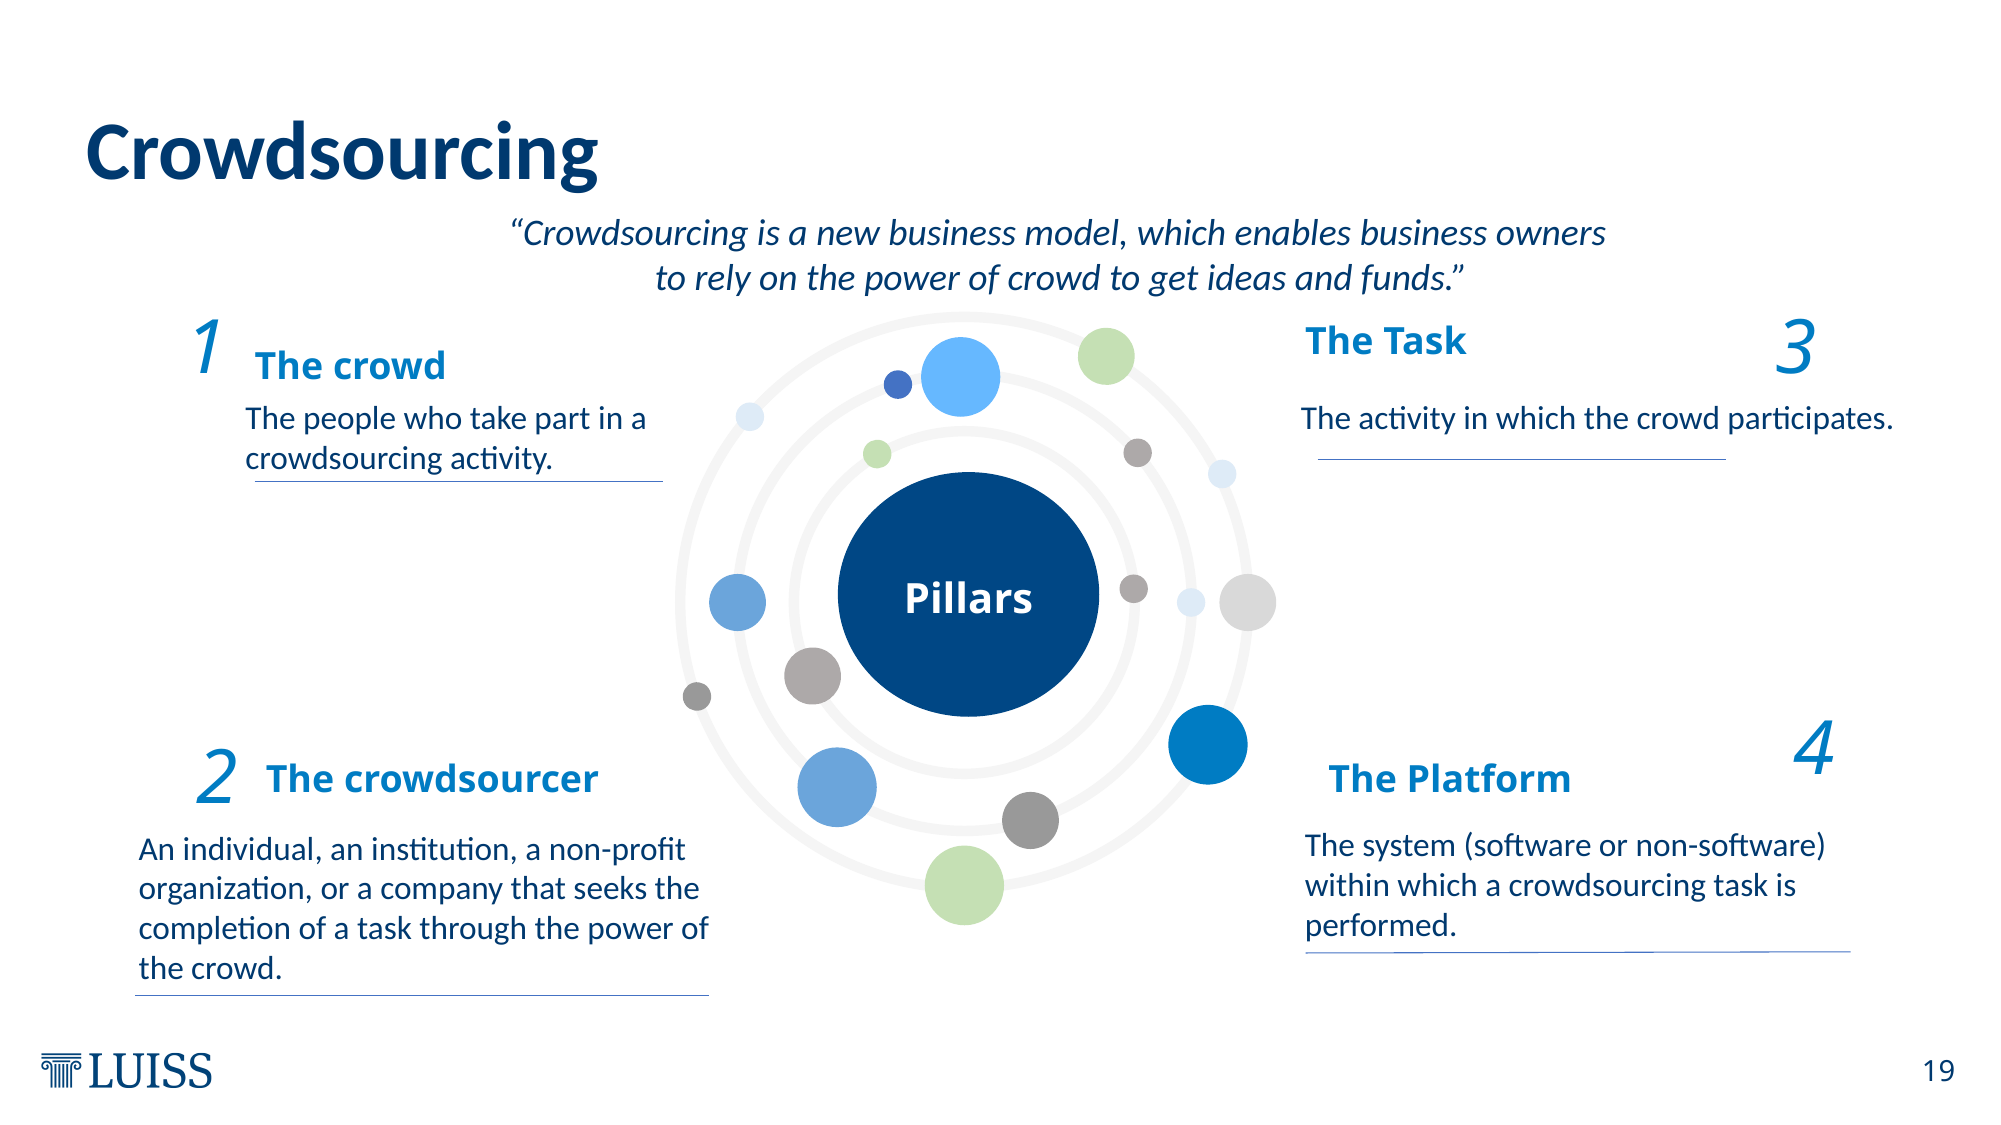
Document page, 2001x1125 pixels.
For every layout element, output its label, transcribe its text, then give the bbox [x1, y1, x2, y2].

text_box The system (software or non-software) within which a crowdsourcing task is performed. [1290, 815, 1925, 950]
text_box The crowdsourcer [265, 754, 680, 801]
text_box [883, 370, 913, 399]
text_box [680, 316, 1247, 886]
text_box 3 [1760, 305, 1832, 388]
text_box [1176, 588, 1206, 617]
text_box [1219, 573, 1277, 632]
text_box [1168, 704, 1248, 785]
text_box [1123, 438, 1152, 468]
text_box [921, 337, 1001, 417]
text_box 4 [1778, 692, 1850, 798]
text_box An individual, an institution, a non-profit organization, or a company that seeks the completion of a task through the power of the crowd. [123, 819, 777, 994]
text_box [709, 573, 766, 632]
text_box [797, 747, 877, 828]
text_box 2 [181, 721, 253, 819]
text_box [1208, 459, 1237, 489]
text_box [739, 376, 1192, 831]
text_box [924, 845, 1005, 926]
text_box “Crowdsourcing is a new business model, which enables business owners to rely on the power of crowd to get ideas and funds.” [198, 200, 1925, 305]
text_box The people who take part in a crowdsourcing activity. [230, 388, 832, 484]
text_box 1 [170, 290, 242, 396]
text_box [1002, 791, 1059, 850]
text_box The activity in which the crowd participates. [1285, 388, 1955, 444]
text_box The Task [1305, 316, 1760, 388]
text_box [1077, 327, 1135, 385]
title Crowdsourcing [84, 50, 2000, 240]
text_box The crowd [254, 342, 668, 388]
slide_number 19 [1520, 1042, 1971, 1103]
text_box [682, 682, 712, 711]
text_box The Platform [1328, 755, 1805, 815]
picture [0, 1015, 257, 1125]
